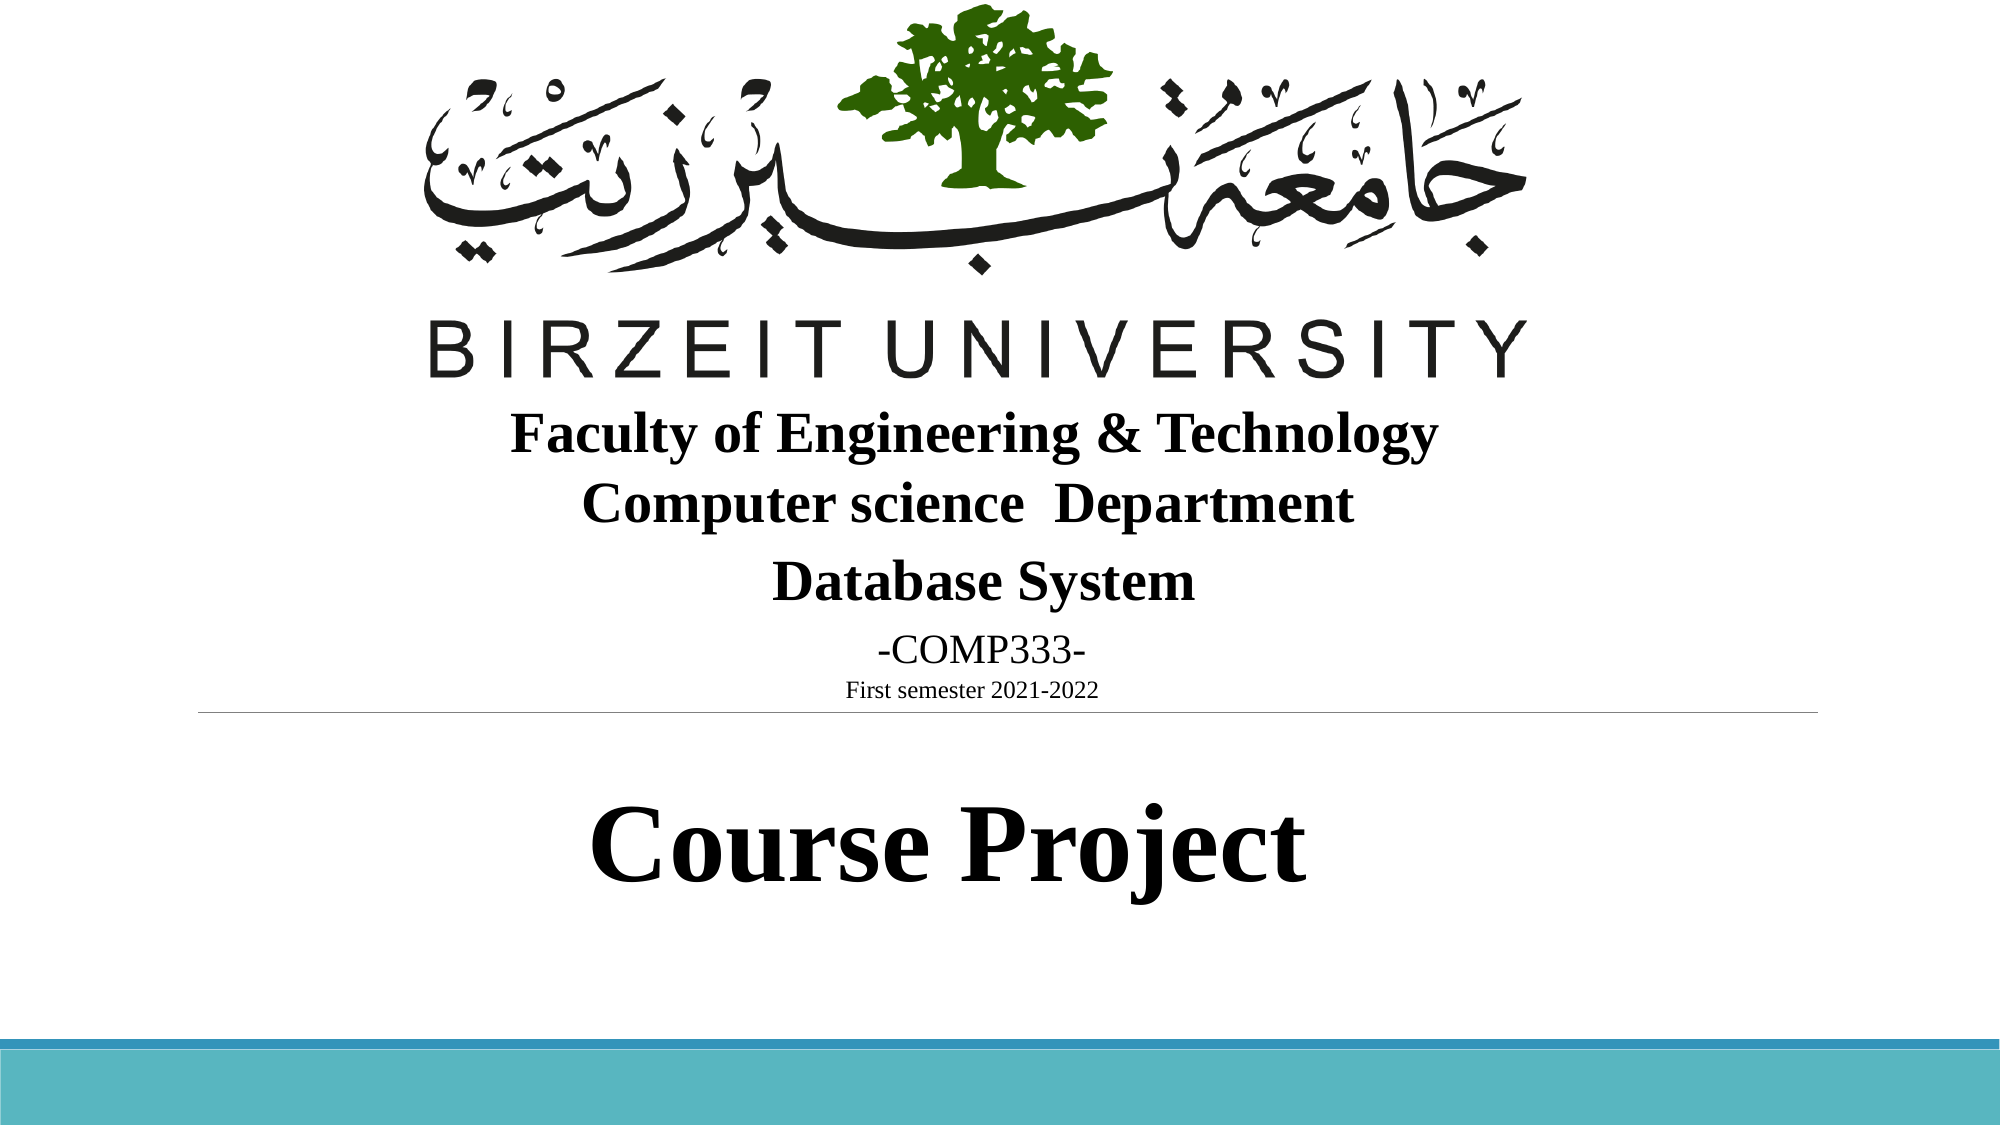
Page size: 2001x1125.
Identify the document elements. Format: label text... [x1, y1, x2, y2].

picture [424, 3, 1528, 380]
text_box Faculty of Engineering & Technology Computer science Department Database System -COMP333- First semester 2021-2022 [248, 316, 1703, 712]
text_box Course Project [491, 761, 1433, 912]
